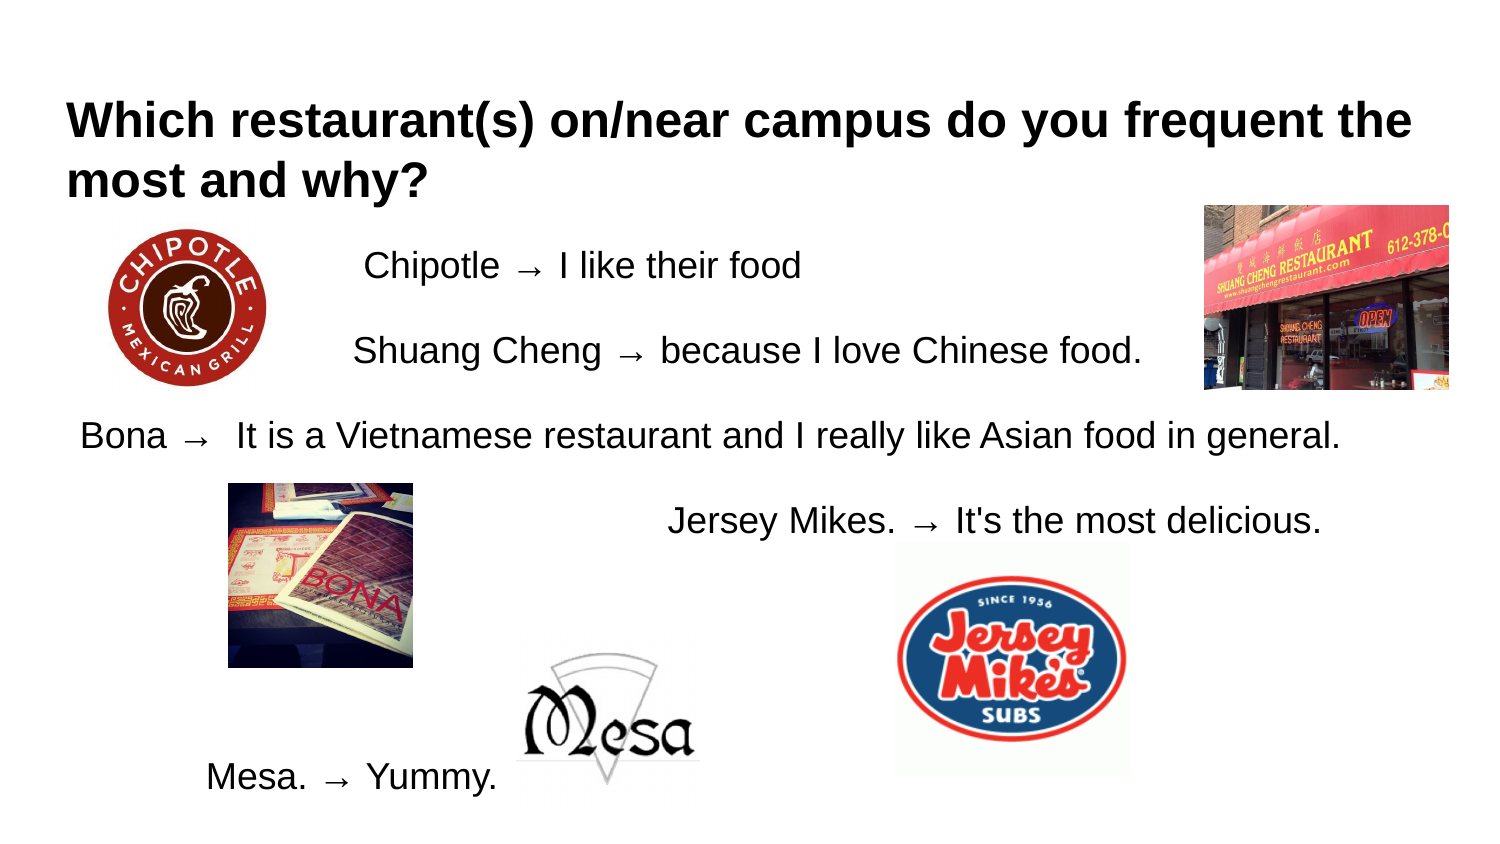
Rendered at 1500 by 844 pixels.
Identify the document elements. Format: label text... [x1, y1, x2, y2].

picture [516, 625, 701, 809]
picture [228, 483, 413, 668]
list Chipotle → I like their food Shuang Cheng → because I love Chinese food. Bona → It is a Vietnamese restaurant and I really like Asian food in general. Jersey Mikes. → It's the most delicious. Mesa. → Yummy. [64, 219, 1463, 822]
picture [94, 214, 279, 399]
picture [1204, 205, 1450, 390]
title Which restaurant(s) on/near campus do you frequent the most and why? [51, 72, 1449, 167]
picture [895, 542, 1130, 776]
